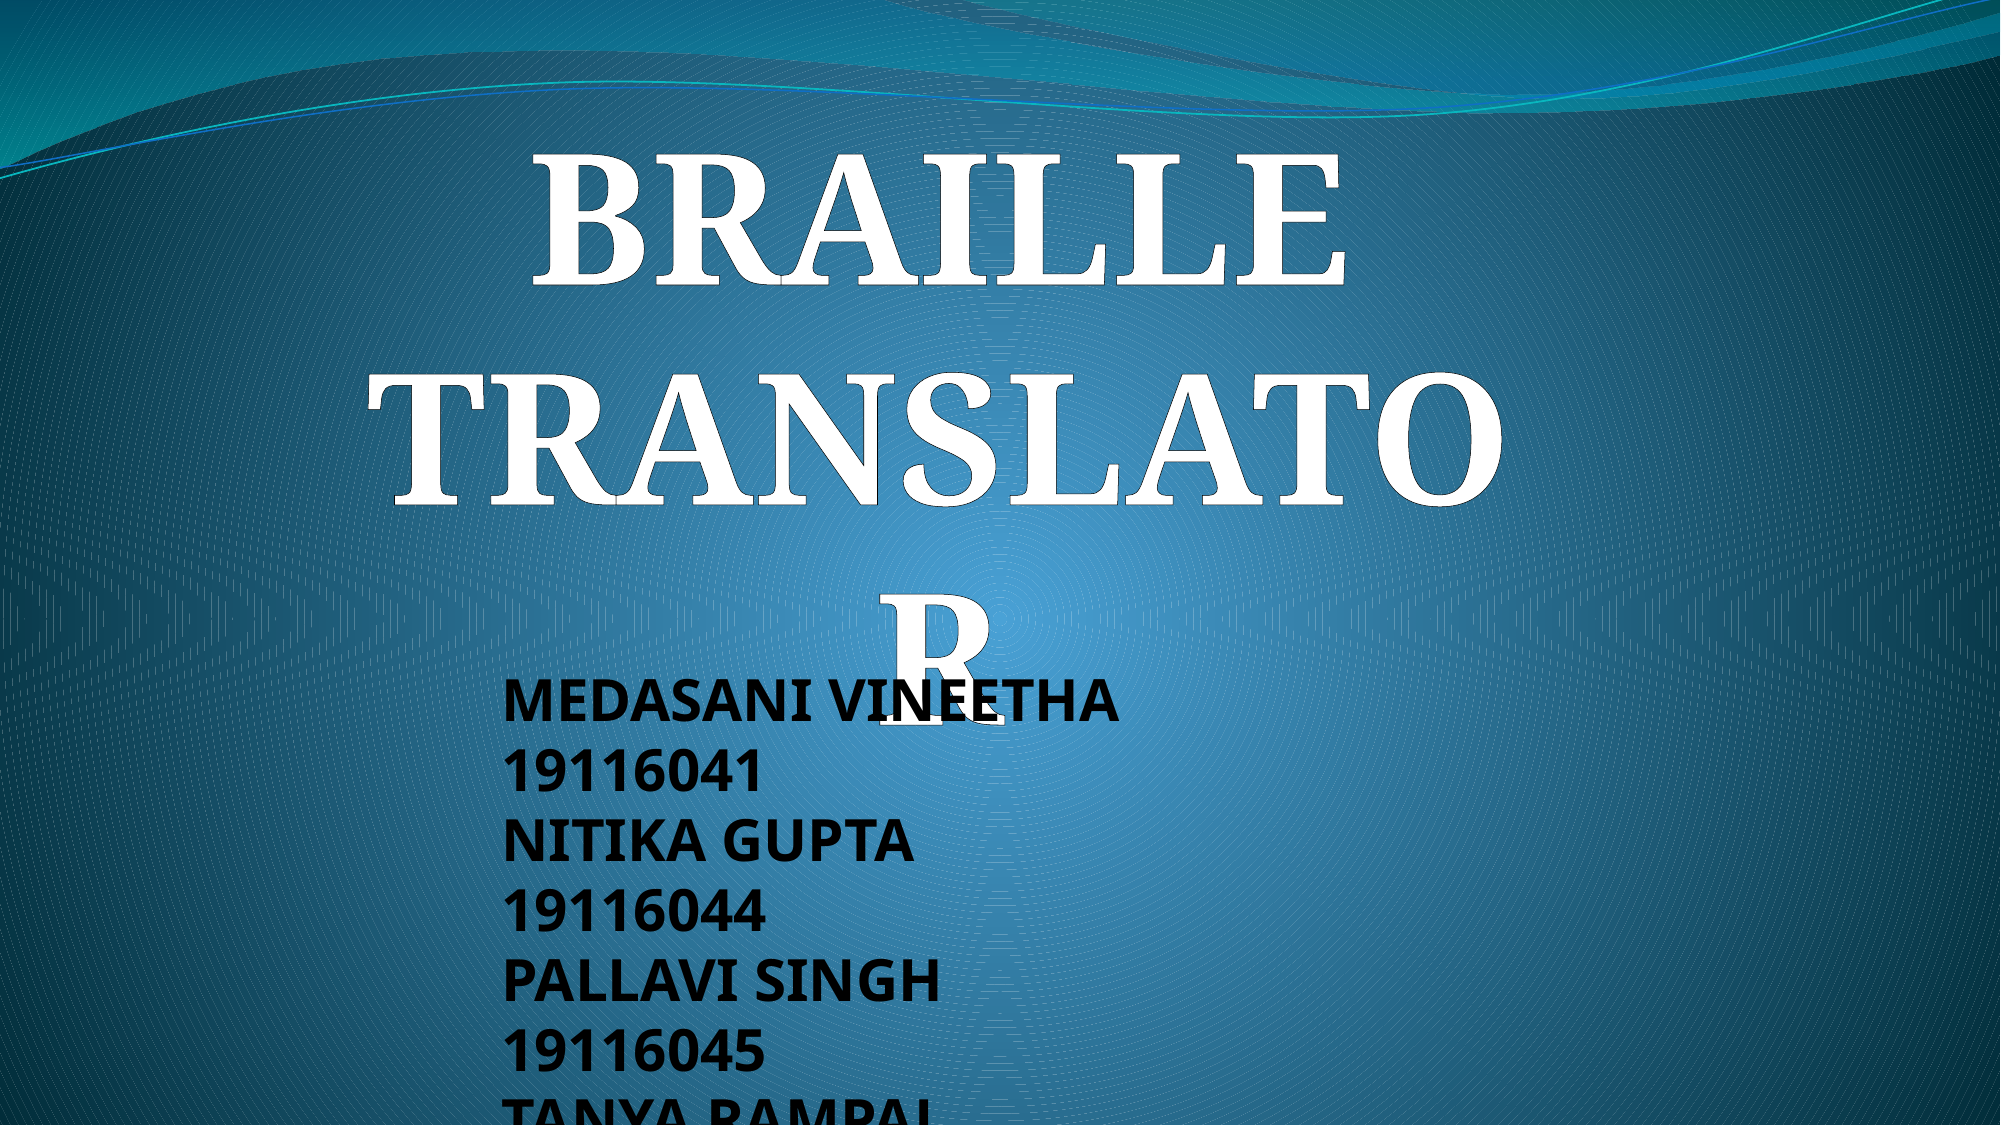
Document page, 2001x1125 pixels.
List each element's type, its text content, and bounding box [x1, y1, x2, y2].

text_box BRAILLE TRANSLATOR [291, 94, 1588, 769]
text_box MEDASANI VINEETHA 19116041 NITIKA GUPTA 19116044 PALLAVI SINGH 19116045 TANYA RAMPAL 19116080 [486, 655, 1773, 1125]
